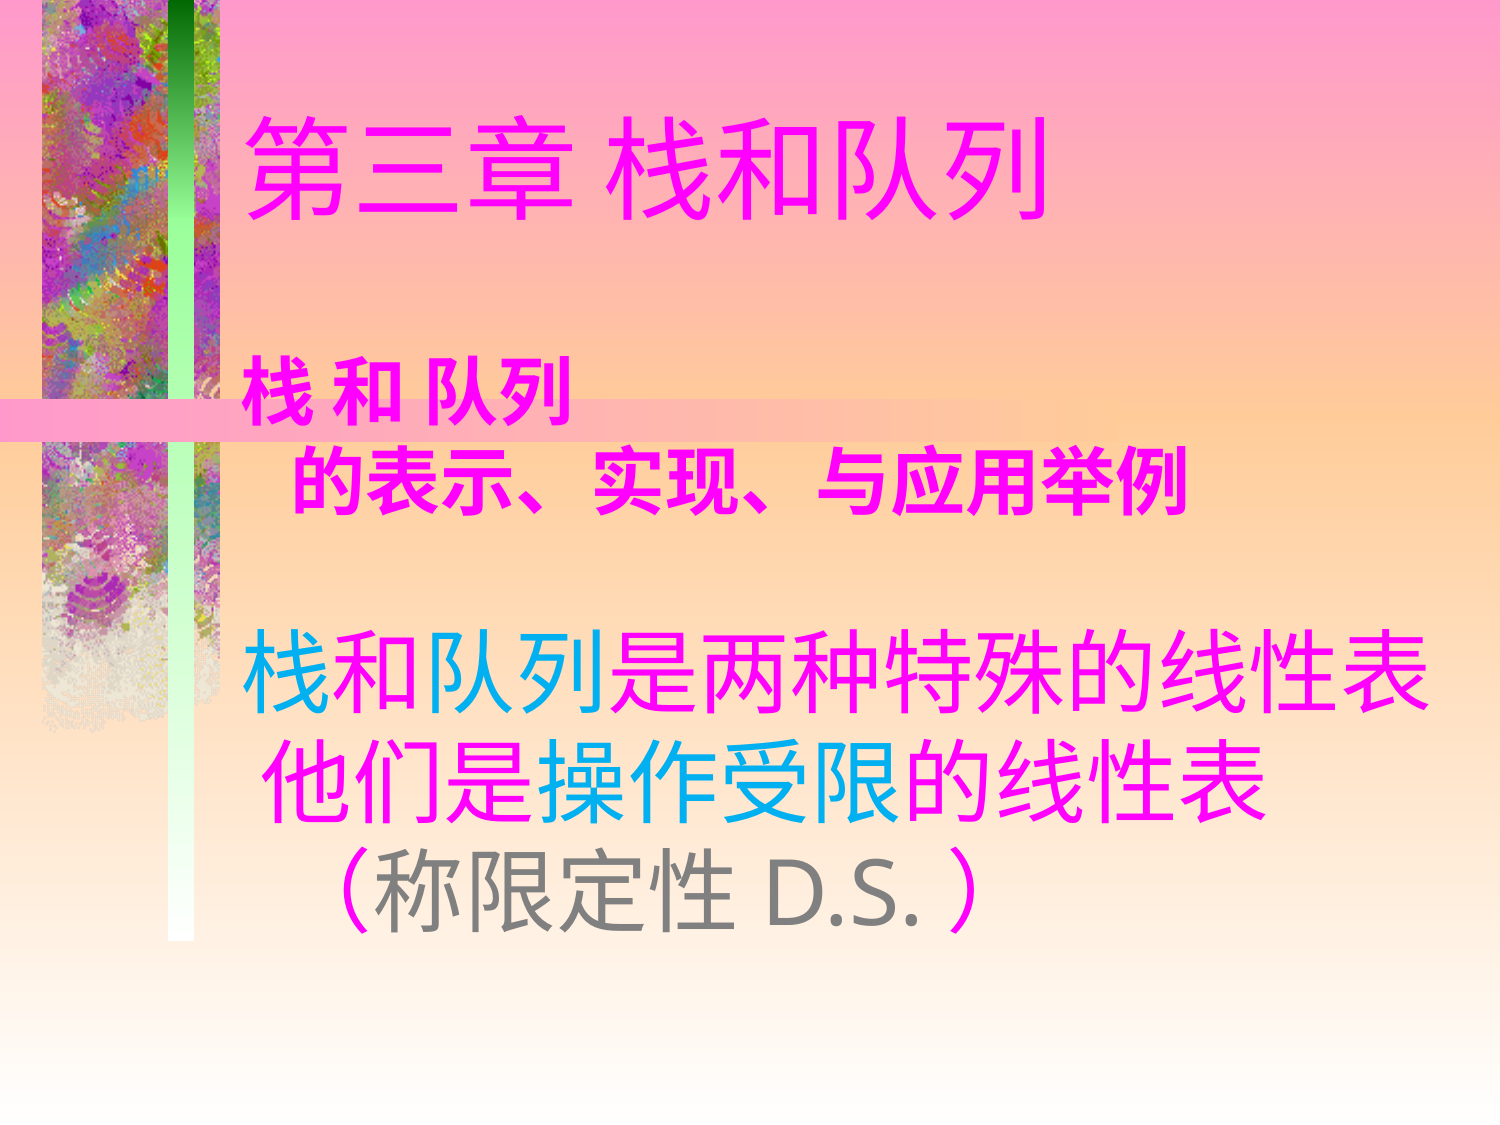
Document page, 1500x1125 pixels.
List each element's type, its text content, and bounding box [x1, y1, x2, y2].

title 第三章 栈和队列 栈 和 队列 的表示、实现、与应用举例 栈和队列是两种特殊的线性表 他们是操作受限的线性表 （称限定性D.S.） [225, 224, 1500, 819]
picture [42, 442, 169, 821]
picture [194, 0, 220, 400]
picture [194, 442, 220, 821]
picture [42, 0, 169, 400]
